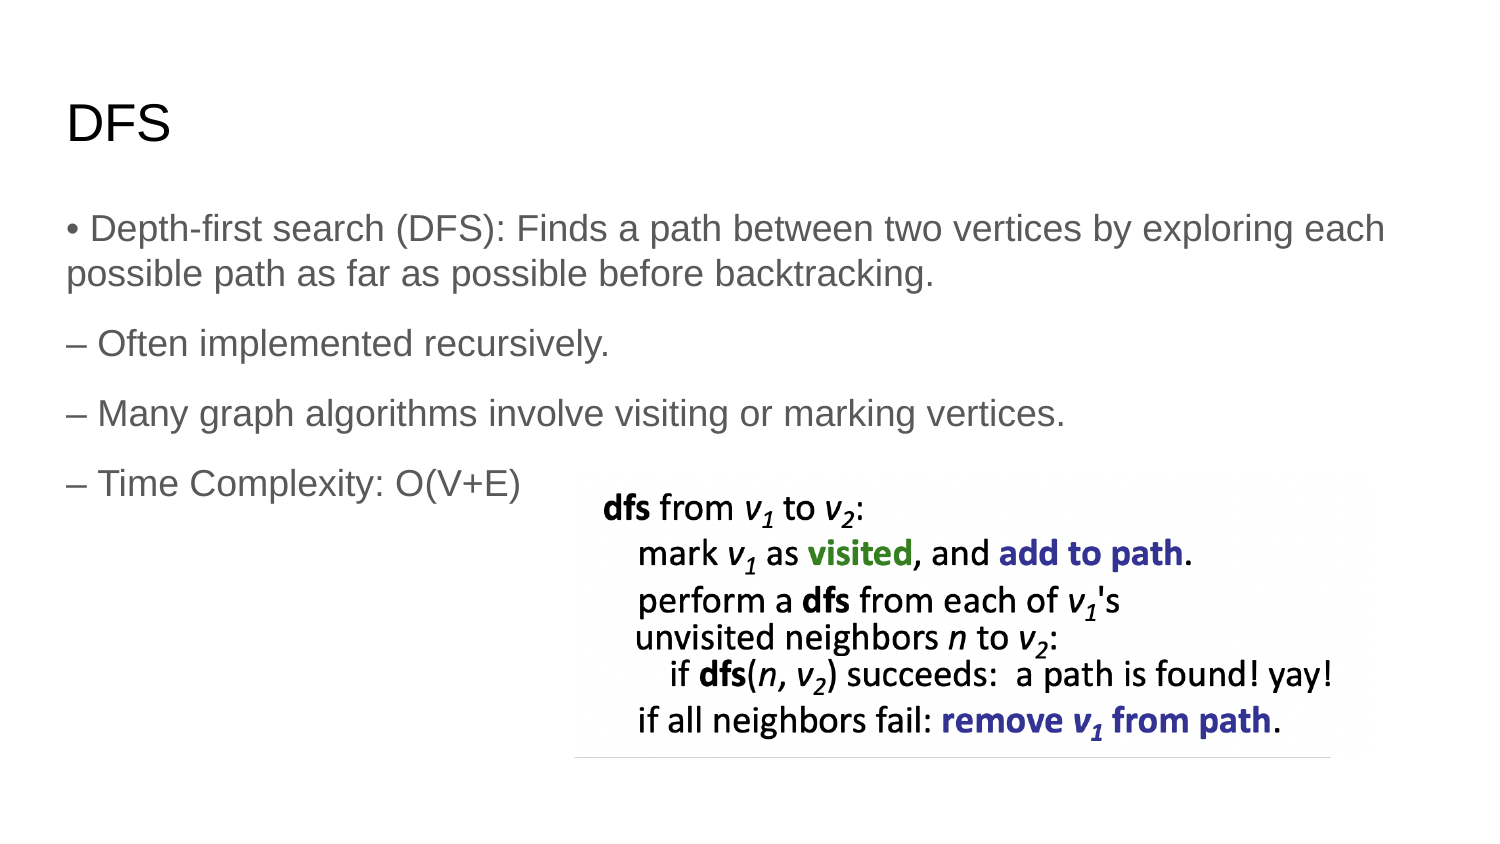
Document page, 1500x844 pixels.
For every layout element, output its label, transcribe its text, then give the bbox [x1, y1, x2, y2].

picture [573, 446, 1374, 758]
title DFS [51, 72, 1449, 167]
list • Depth-first search (DFS): Finds a path between two vertices by exploring each possible path as far as possible before backtracking. – Often implemented recursively. – Many graph algorithms involve visiting or marking vertices. – Time Complexity: O(V+E) [51, 189, 1449, 750]
